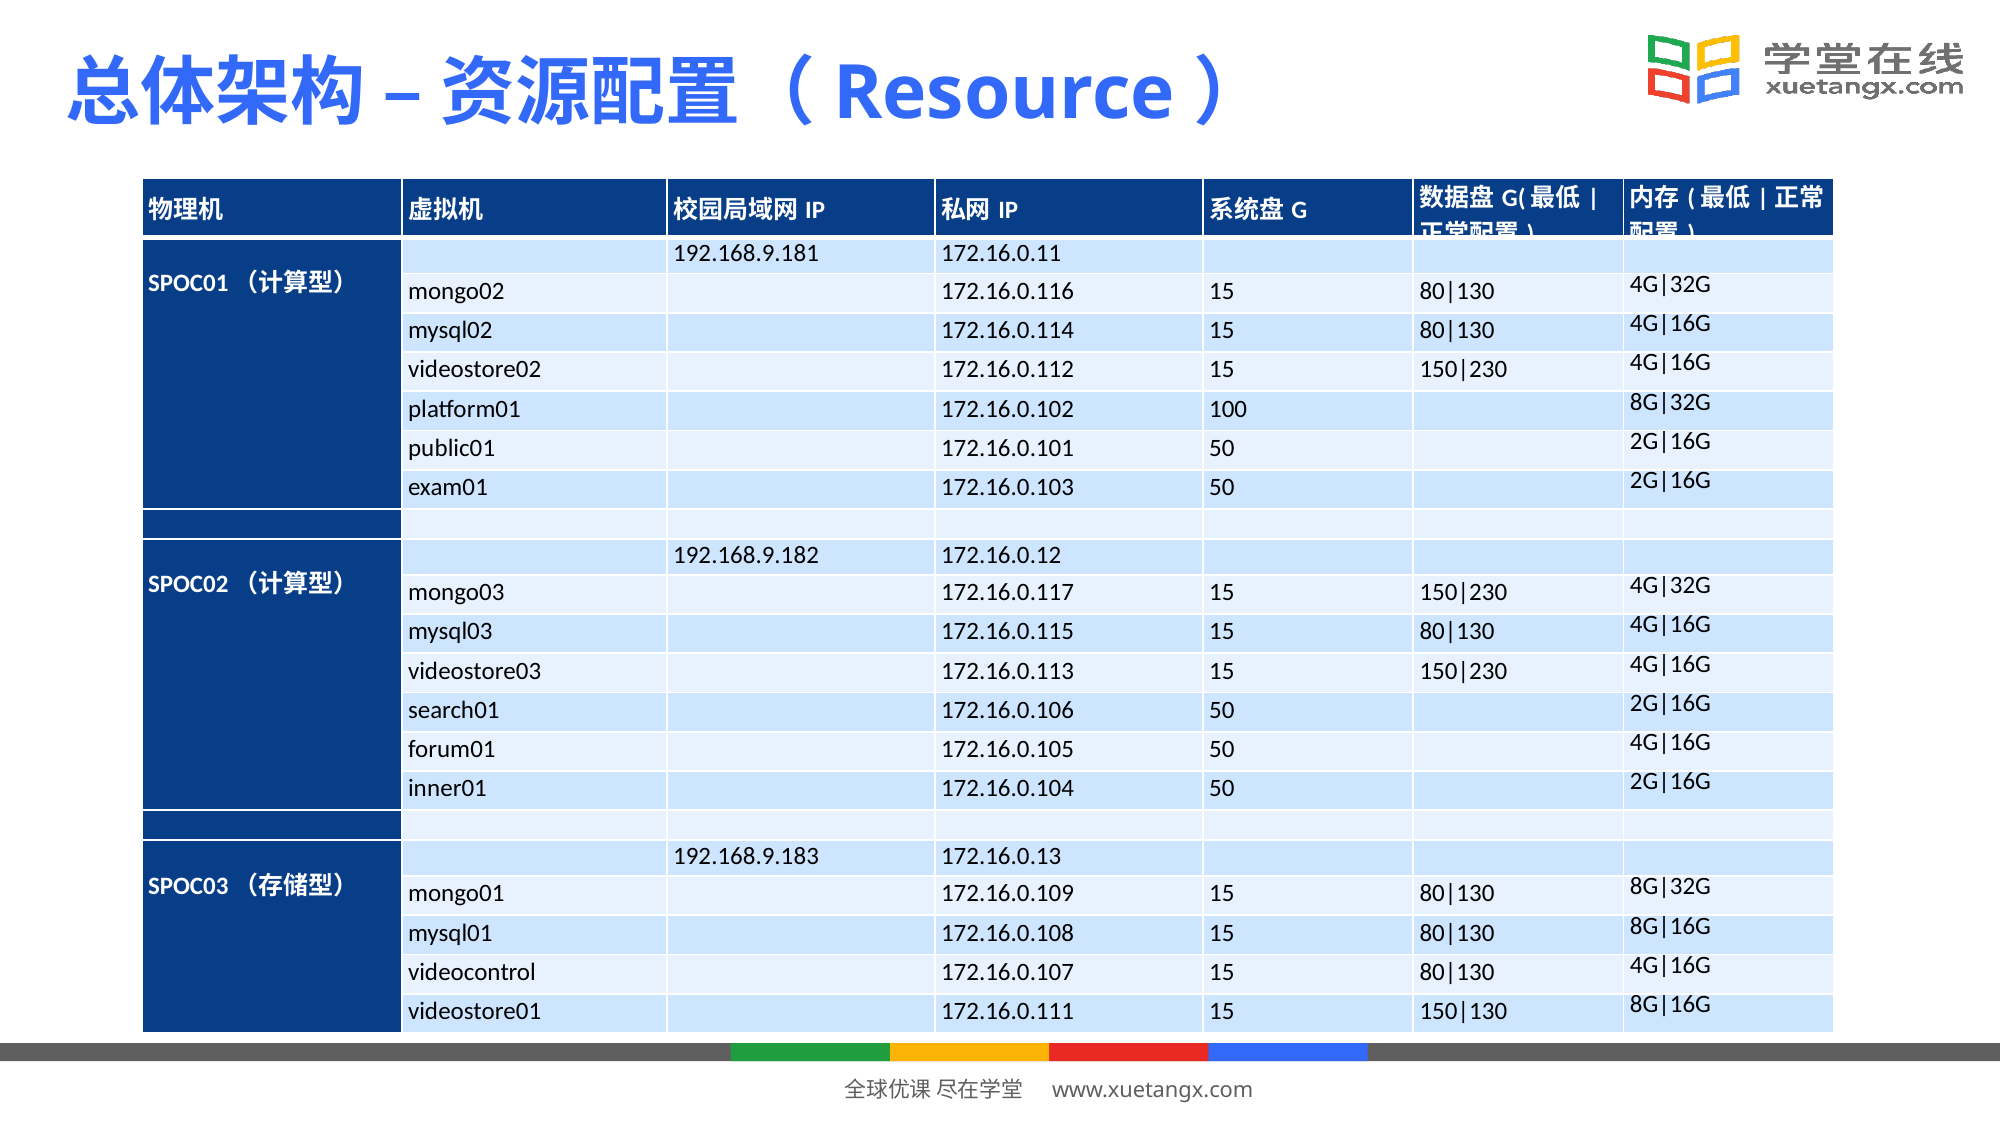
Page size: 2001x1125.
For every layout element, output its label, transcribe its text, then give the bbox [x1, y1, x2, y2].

table_cell videostore02 [403, 353, 666, 390]
table_cell mongo02 [403, 274, 666, 312]
table_cell 172.16.0.11 [936, 240, 1202, 273]
table_cell 4G|16G [1624, 314, 1833, 351]
table_cell 150|130 [1414, 995, 1623, 1032]
table_cell videostore03 [403, 654, 666, 692]
table_cell 150|230 [1414, 654, 1623, 692]
table_cell [668, 615, 934, 652]
table_cell 50 [1204, 693, 1412, 731]
table_cell videostore01 [403, 995, 666, 1032]
table_cell [1414, 540, 1623, 574]
table_cell 80|130 [1414, 916, 1623, 954]
table_cell mongo03 [403, 576, 666, 613]
table_cell 172.16.0.101 [936, 431, 1202, 469]
table_cell 192.168.9.183 [668, 841, 934, 875]
table_cell 172.16.0.114 [936, 314, 1202, 351]
table_cell [1414, 431, 1623, 469]
table_header 物理机 [143, 179, 401, 235]
table_cell 80|130 [1414, 877, 1623, 914]
table_cell 2G|16G [1624, 431, 1833, 469]
table_cell 15 [1204, 955, 1412, 993]
table_cell search01 [403, 693, 666, 731]
table_cell 15 [1204, 274, 1412, 312]
table_cell mysql03 [403, 615, 666, 652]
table_cell [1624, 540, 1833, 574]
table_cell [1624, 240, 1833, 273]
table_cell [668, 431, 934, 469]
table_cell 172.16.0.105 [936, 733, 1202, 770]
table_header 虚拟机 [403, 179, 666, 235]
table_cell 172.16.0.12 [936, 540, 1202, 574]
table_cell [668, 877, 934, 914]
table_cell 172.16.0.116 [936, 274, 1202, 312]
table_cell mysql02 [403, 314, 666, 351]
table_cell 8G|16G [1624, 916, 1833, 954]
table_cell [936, 510, 1202, 538]
table_cell forum01 [403, 733, 666, 770]
table_cell mongo01 [403, 877, 666, 914]
table_cell [668, 274, 934, 312]
table_cell [668, 811, 934, 839]
table_header 系统盘G [1204, 179, 1412, 235]
table_cell 150|230 [1414, 353, 1623, 390]
table_cell 2G|16G [1624, 772, 1833, 809]
table_cell mysql01 [403, 916, 666, 954]
table_cell 15 [1204, 877, 1412, 914]
table_cell [1414, 811, 1623, 839]
table_header 私网IP [936, 179, 1202, 235]
table_header 数据盘G(最低|正常配置) [1414, 179, 1623, 235]
table_cell 15 [1204, 576, 1412, 613]
table_cell 4G|32G [1624, 576, 1833, 613]
table_cell 50 [1204, 733, 1412, 770]
table_cell [1414, 693, 1623, 731]
table_cell 8G|32G [1624, 877, 1833, 914]
table_header 内存(最低|正常配置) [1624, 179, 1833, 235]
table_cell 172.16.0.103 [936, 471, 1202, 508]
table_cell 50 [1204, 772, 1412, 809]
table_cell [668, 733, 934, 770]
table_cell [668, 955, 934, 993]
table_cell 4G|16G [1624, 353, 1833, 390]
table_cell 192.168.9.181 [668, 240, 934, 273]
table_cell 172.16.0.113 [936, 654, 1202, 692]
table_cell 172.16.0.109 [936, 877, 1202, 914]
table_cell 2G|16G [1624, 693, 1833, 731]
table_cell [1414, 471, 1623, 508]
table_cell [143, 811, 401, 839]
table_cell [668, 314, 934, 351]
table_cell [1624, 811, 1833, 839]
table_cell [668, 353, 934, 390]
table_cell 4G|16G [1624, 654, 1833, 692]
table_cell 15 [1204, 314, 1412, 351]
table_cell videocontrol [403, 955, 666, 993]
table_cell SPOC01（计算型） [143, 240, 401, 508]
table_cell [1204, 540, 1412, 574]
table_cell 8G|16G [1624, 995, 1833, 1032]
table_cell 172.16.0.117 [936, 576, 1202, 613]
table_cell 172.16.0.104 [936, 772, 1202, 809]
table_cell [1414, 240, 1623, 273]
table_cell 8G|32G [1624, 392, 1833, 430]
table_cell [403, 240, 666, 273]
table_cell 150|230 [1414, 576, 1623, 613]
table_cell SPOC03（存储型） [143, 841, 401, 1032]
table_cell 100 [1204, 392, 1412, 430]
table_cell [1204, 240, 1412, 273]
table_cell 4G|16G [1624, 615, 1833, 652]
table_cell 50 [1204, 471, 1412, 508]
table_cell [403, 841, 666, 875]
table_cell [668, 471, 934, 508]
table_cell 15 [1204, 995, 1412, 1032]
table_cell platform01 [403, 392, 666, 430]
table_cell 4G|32G [1624, 274, 1833, 312]
table_cell 15 [1204, 916, 1412, 954]
table_cell [403, 510, 666, 538]
table_cell [1414, 772, 1623, 809]
table_cell 172.16.0.106 [936, 693, 1202, 731]
table_cell [668, 693, 934, 731]
table_cell [143, 510, 401, 538]
table_cell 15 [1204, 353, 1412, 390]
table_cell [403, 811, 666, 839]
table_cell [1414, 510, 1623, 538]
table_cell 172.16.0.107 [936, 955, 1202, 993]
table_cell inner01 [403, 772, 666, 809]
table_cell 4G|16G [1624, 733, 1833, 770]
table_cell 80|130 [1414, 955, 1623, 993]
table_cell 80|130 [1414, 274, 1623, 312]
table_cell 15 [1204, 615, 1412, 652]
table_cell 4G|16G [1624, 955, 1833, 993]
table_cell 80|130 [1414, 615, 1623, 652]
table_cell 80|130 [1414, 314, 1623, 351]
table_cell [668, 654, 934, 692]
table_cell [1414, 841, 1623, 875]
table_cell 15 [1204, 654, 1412, 692]
table_cell [1204, 811, 1412, 839]
table_cell [668, 772, 934, 809]
table_cell [403, 540, 666, 574]
table_cell [1204, 841, 1412, 875]
table_cell [668, 916, 934, 954]
table_cell 2G|16G [1624, 471, 1833, 508]
table_cell [668, 576, 934, 613]
table_cell 172.16.0.111 [936, 995, 1202, 1032]
table_cell [1204, 510, 1412, 538]
table_cell public01 [403, 431, 666, 469]
table_cell exam01 [403, 471, 666, 508]
table_header 校园局域网IP [668, 179, 934, 235]
table_cell 192.168.9.182 [668, 540, 934, 574]
table_cell 172.16.0.112 [936, 353, 1202, 390]
table_cell SPOC02（计算型） [143, 540, 401, 809]
table_cell 50 [1204, 431, 1412, 469]
picture [1610, 0, 2000, 173]
table_cell 172.16.0.115 [936, 615, 1202, 652]
table_cell [668, 510, 934, 538]
table_cell [1414, 392, 1623, 430]
table_cell [668, 392, 934, 430]
table_cell [1414, 733, 1623, 770]
table_cell 172.16.0.13 [936, 841, 1202, 875]
table_cell [668, 995, 934, 1032]
table_cell 172.16.0.108 [936, 916, 1202, 954]
table_cell 172.16.0.102 [936, 392, 1202, 430]
text_box 总体架构 – 资源配置（Resource） [50, 36, 1539, 141]
table_cell [1624, 841, 1833, 875]
table_cell [936, 811, 1202, 839]
table_cell [1624, 510, 1833, 538]
